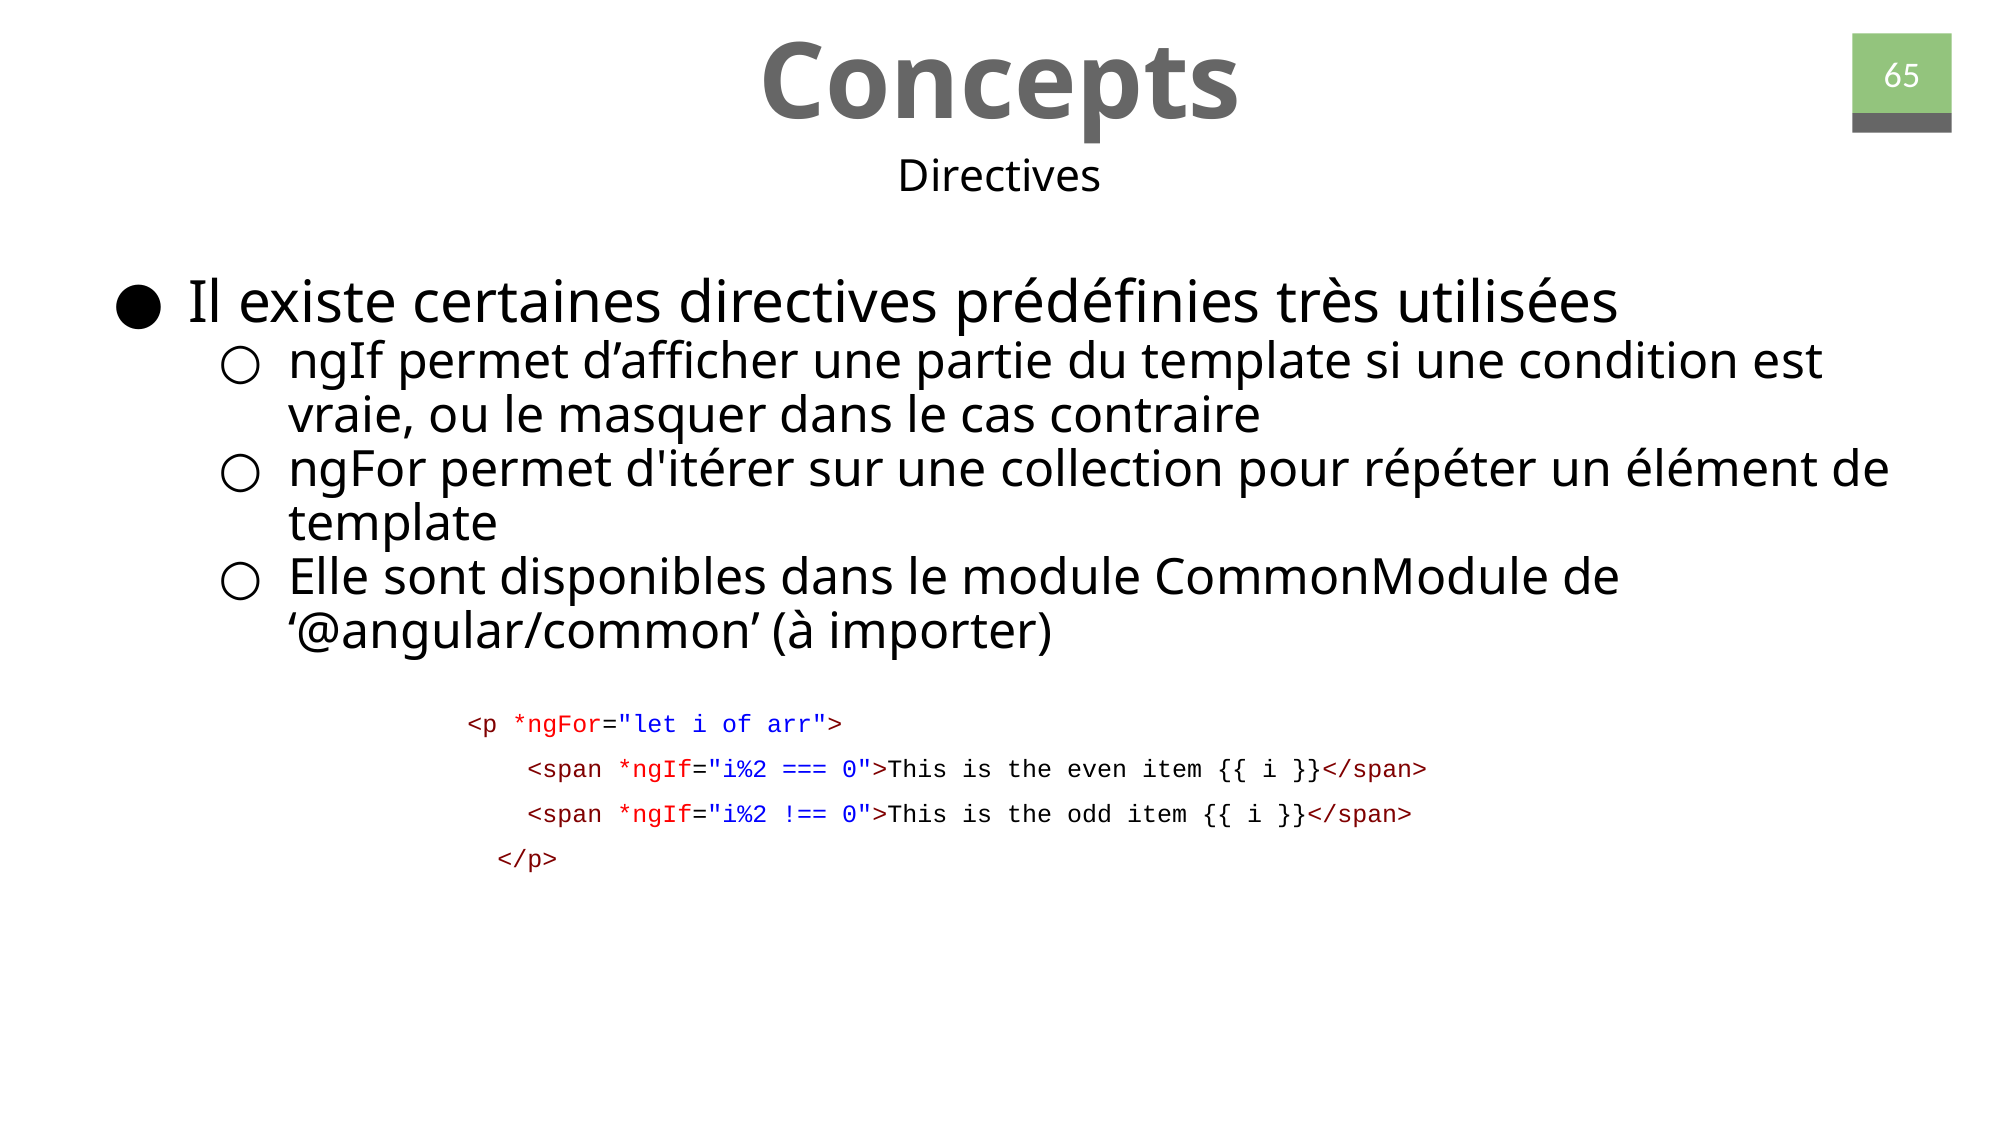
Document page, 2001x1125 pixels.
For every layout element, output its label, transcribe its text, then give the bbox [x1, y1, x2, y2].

text_box <p *ngFor="let i of arr"> <span *ngIf="i%2 === 0">This is the even item {{ i }}</span> <span *ngIf="i%2 !== 0">This is the odd item {{ i }}</span> </p> [447, 672, 1508, 893]
slide_number 65 [1841, 30, 1962, 117]
title Concepts [68, 7, 1932, 133]
subtitle Directives [492, 132, 1508, 187]
list Il existe certaines directives prédéfinies très utilisées ngIf permet d’afficher une partie du template si une condition est vraie, ou le masquer dans le cas contraire ngFor permet d'itérer sur une collection pour répéter un élément de template Elle sont disponibles dans le module CommonModule de ‘@angular/common’ (à importer) [68, 252, 1932, 554]
